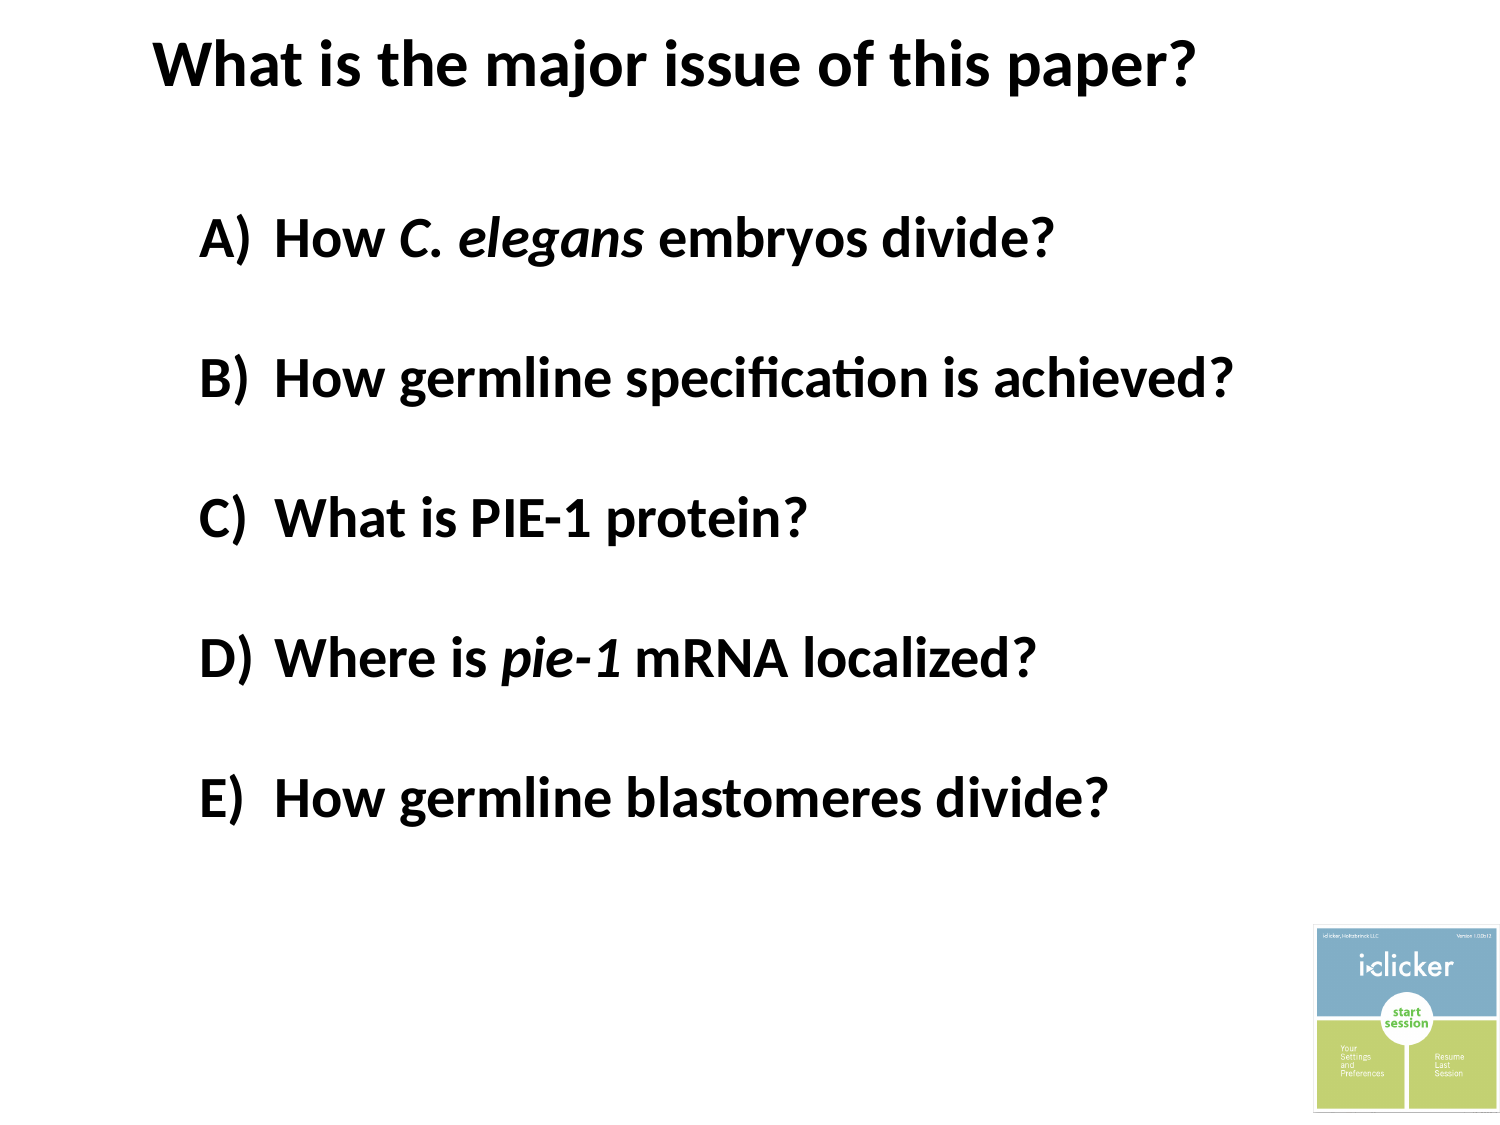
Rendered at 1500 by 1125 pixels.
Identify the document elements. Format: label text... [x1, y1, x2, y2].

text_box How C. elegans embryos divide? How germline specification is achieved? What is PIE-1 protein? Where is pie-1 mRNA localized? How germline blastomeres divide? [184, 192, 1251, 837]
text_box What is the major issue of this paper? [137, 12, 1450, 108]
picture [1312, 924, 1500, 1113]
